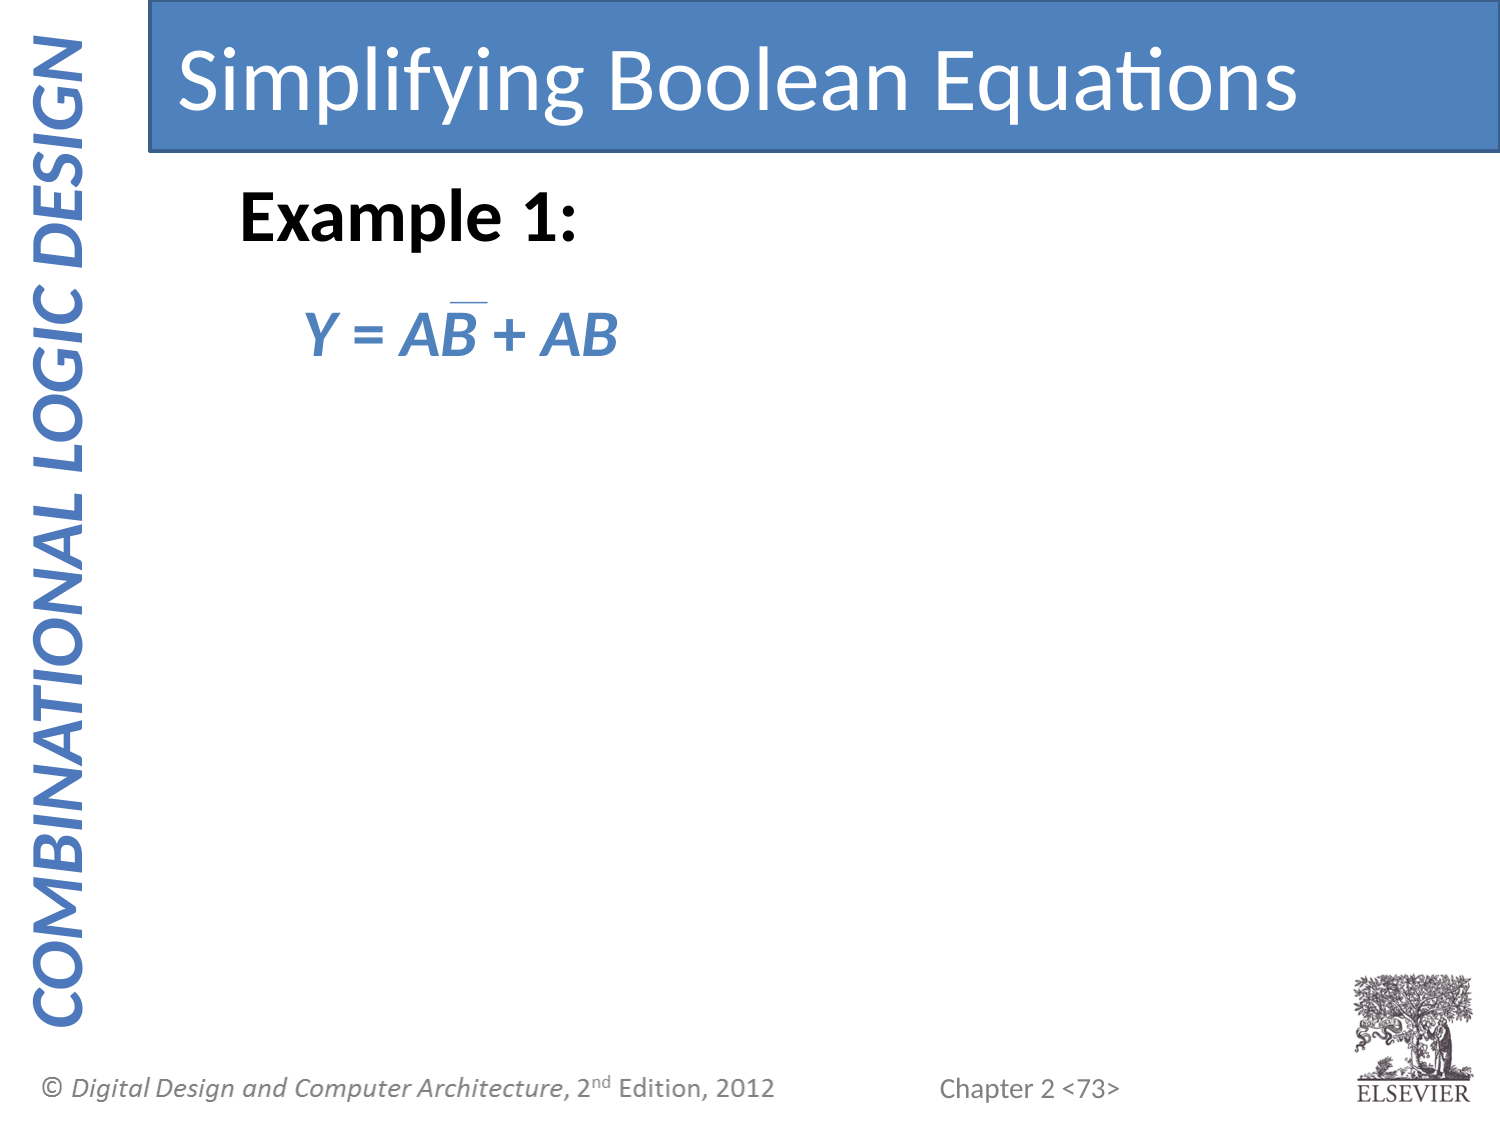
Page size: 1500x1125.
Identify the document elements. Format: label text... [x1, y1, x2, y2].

text_box Example 1: [225, 159, 800, 265]
picture [0, 0, 1500, 1125]
text_box Simplifying Boolean Equations [162, 11, 1463, 136]
list Y = AB + AB [287, 282, 1125, 1025]
